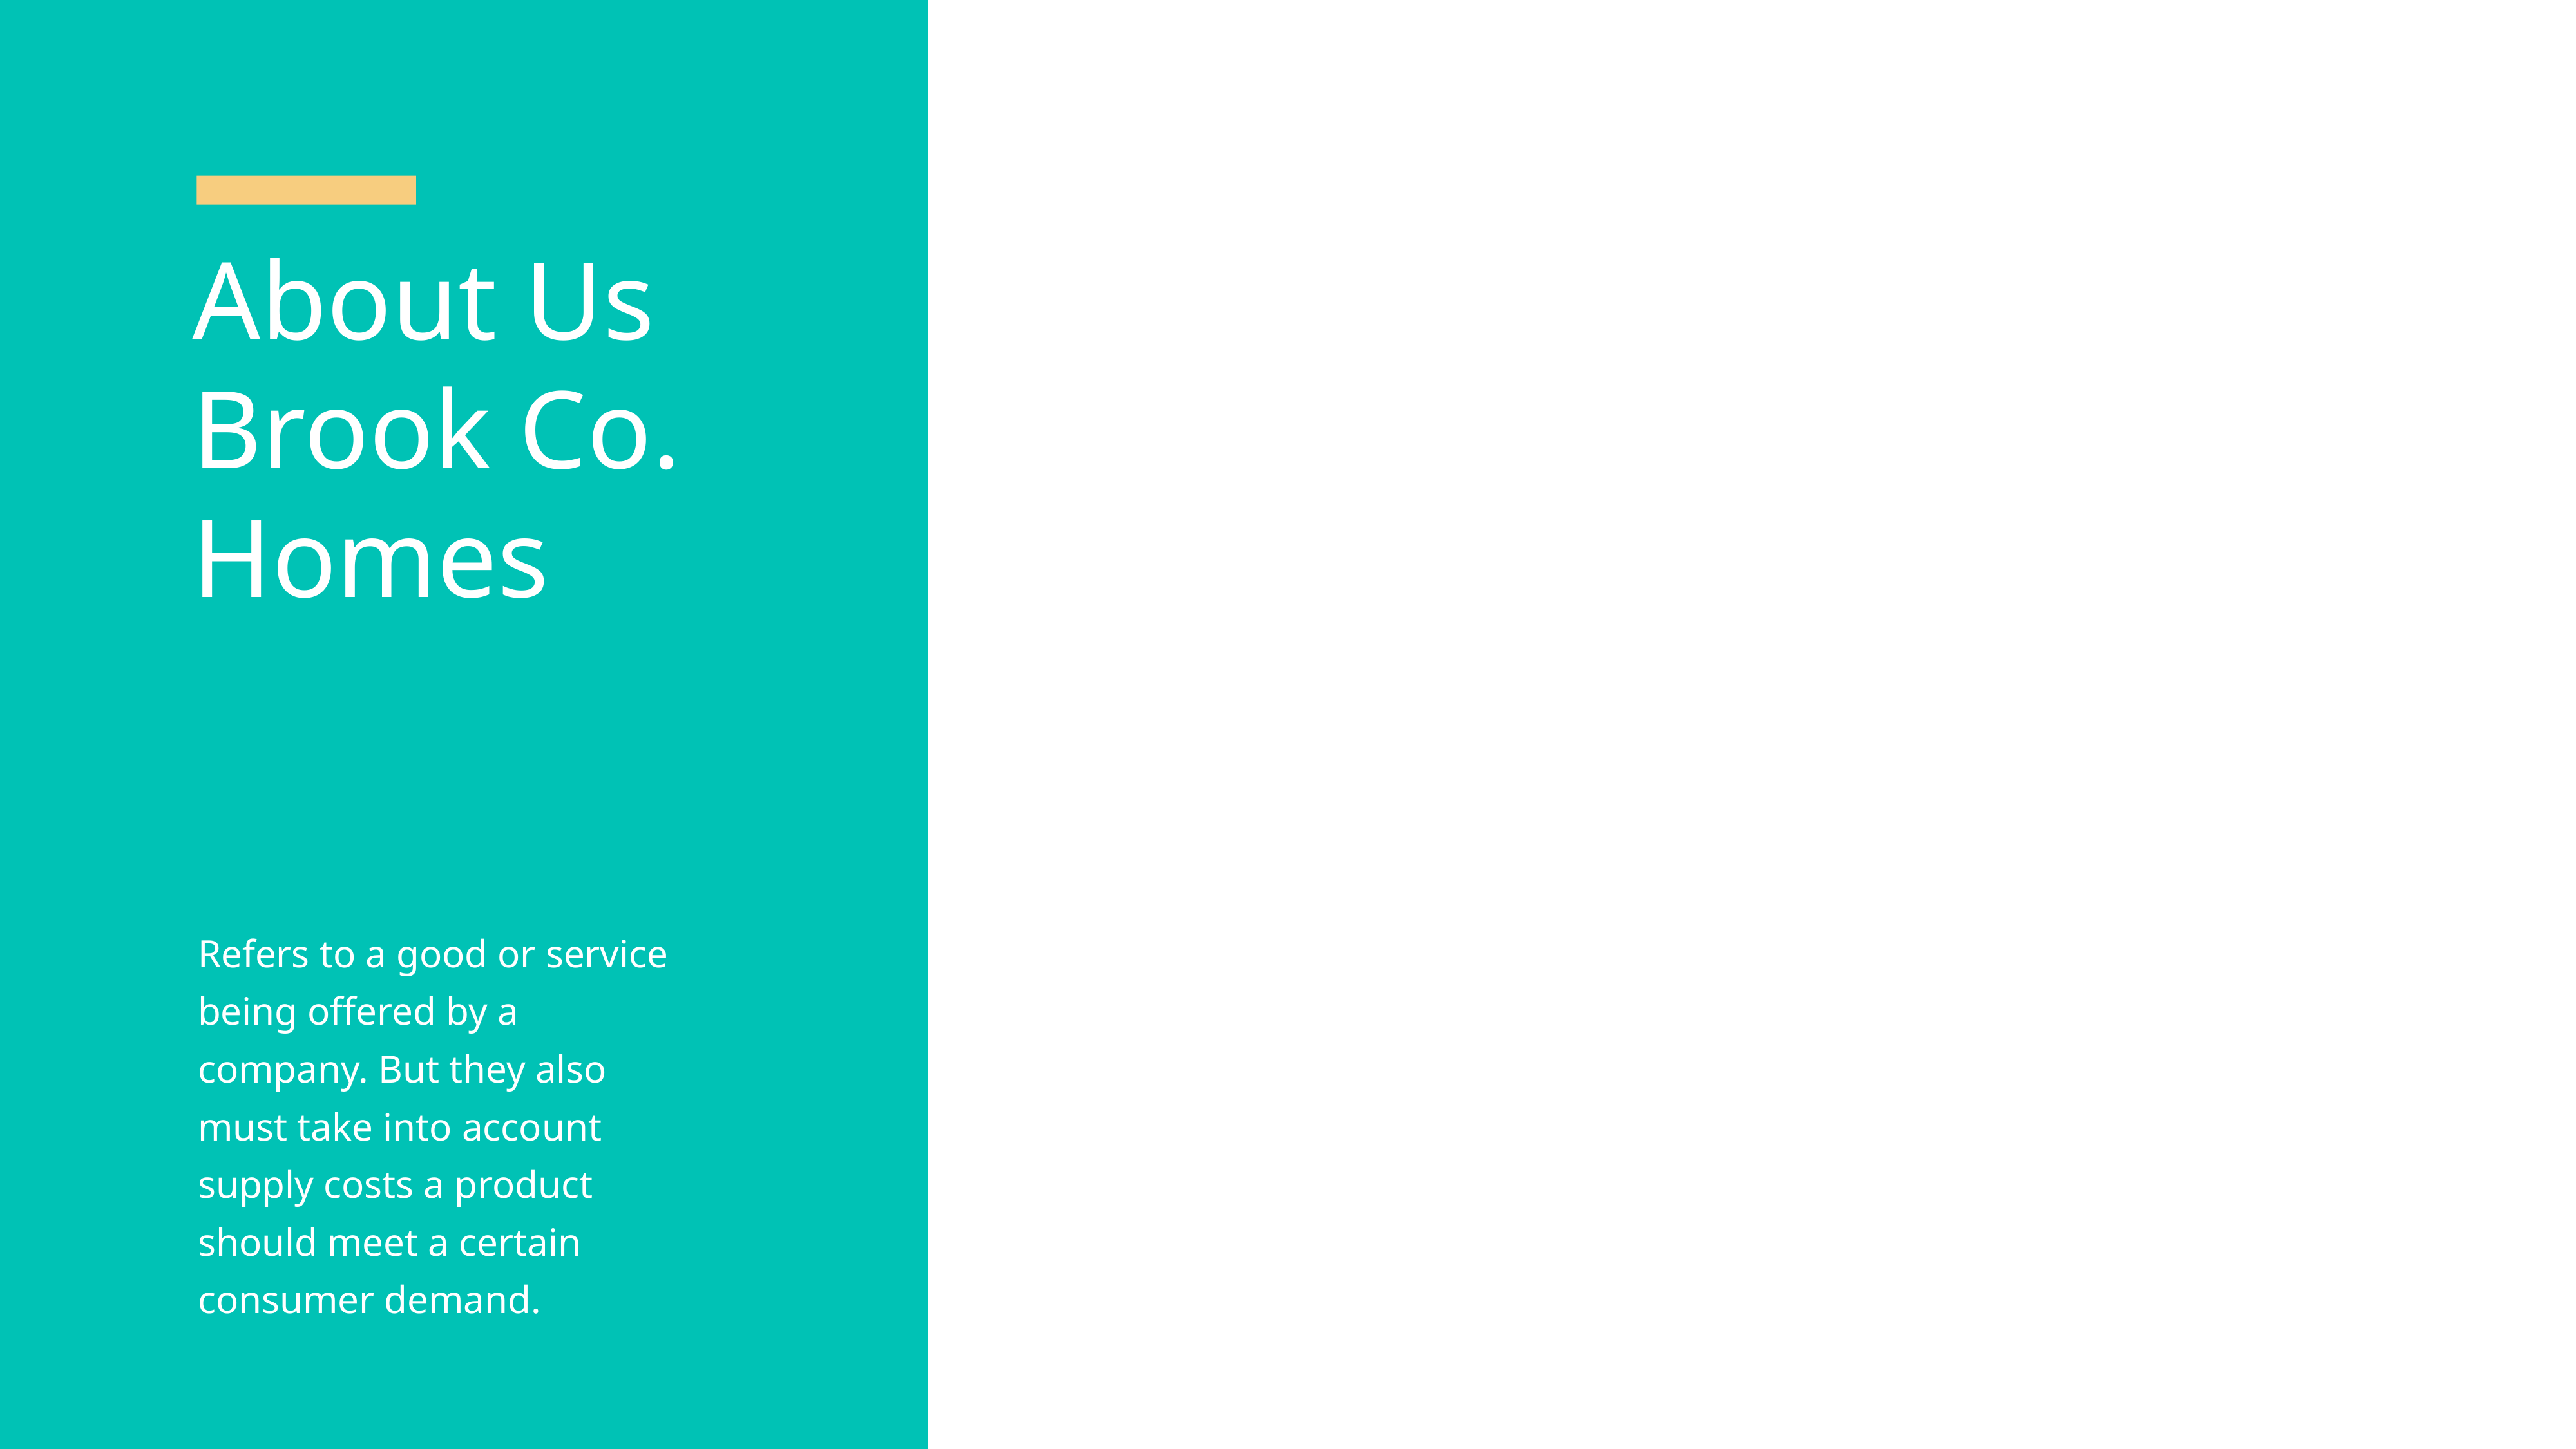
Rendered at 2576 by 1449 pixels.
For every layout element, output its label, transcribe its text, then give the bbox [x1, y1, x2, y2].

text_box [182, 175, 746, 628]
text_box Refers to a good or service being offered by a company. But they also must take into account supply costs a product should meet a certain consumer demand. [175, 905, 705, 1333]
picture [928, 0, 2576, 1449]
text_box [0, 0, 928, 1449]
